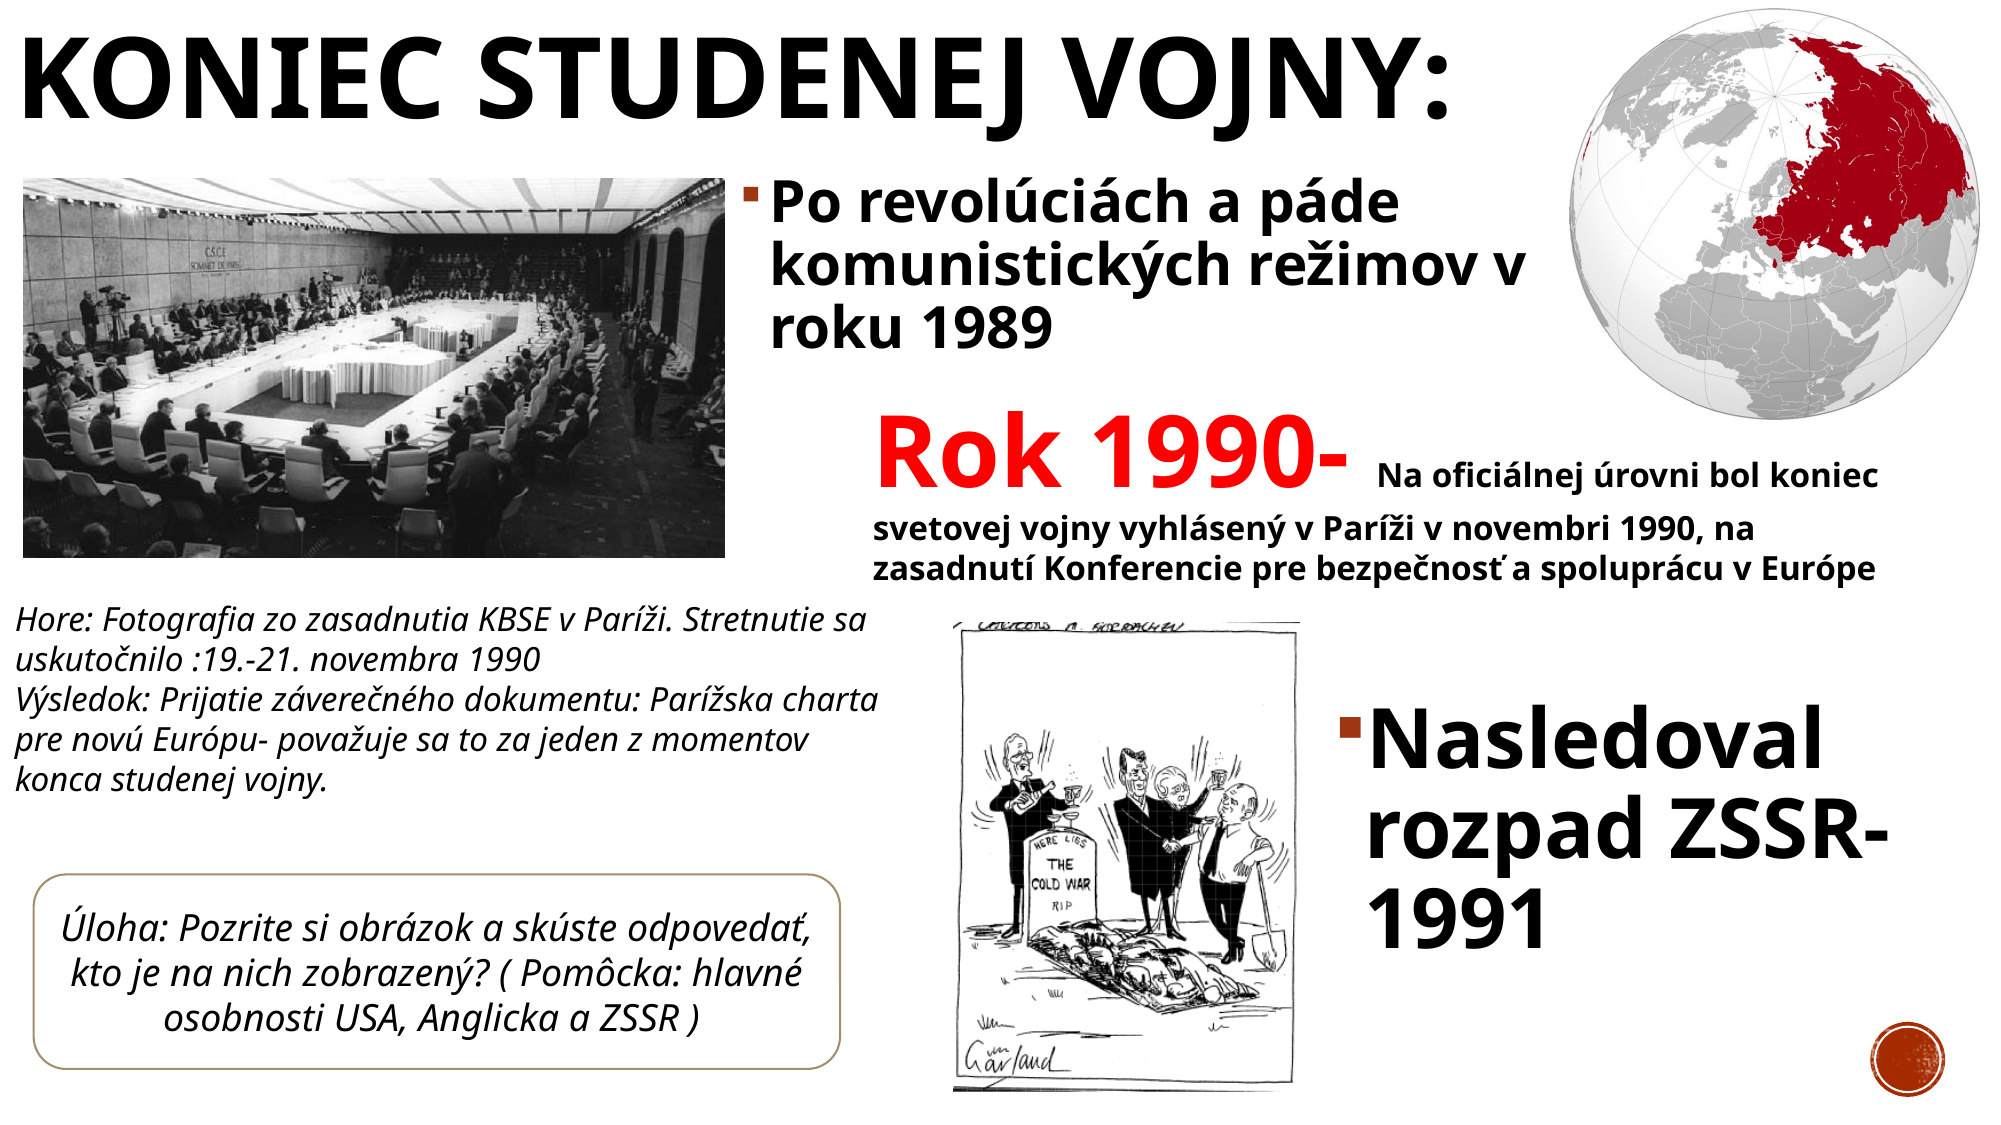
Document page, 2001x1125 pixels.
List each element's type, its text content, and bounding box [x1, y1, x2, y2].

list Po revolúciách a páde komunistických režimov v roku 1989 [724, 164, 1569, 387]
text_box Rok 1990- Na oficiálnej úrovni bol koniec svetovej vojny vyhlásený v Paríži v novembri 1990, na zasadnutí Konferencie pre bezpečnosť a spoluprácu v Európe [858, 380, 1910, 640]
text_box Hore: Fotografia zo zasadnutia KBSE v Paríži. Stretnutie sa uskutočnilo :19.-21. novembra 1990 Výsledok: Prijatie záverečného dokumentu: Parížska charta pre novú Európu- považuje sa to za jeden z momentov konca studenej vojny. [0, 590, 916, 851]
text_box Úloha: Pozrite si obrázok a skúste odpovedať, kto je na nich zobrazený? ( Pomôcka: hlavné osobnosti USA, Anglicka a ZSSR ) [32, 873, 842, 1070]
title Koniec studenej vojny: [0, 0, 1650, 215]
picture [953, 624, 1300, 1092]
text_box Nasledoval rozpad ZSSR- 1991 [1319, 689, 1981, 1025]
picture [1569, 8, 1980, 420]
picture [23, 178, 725, 558]
